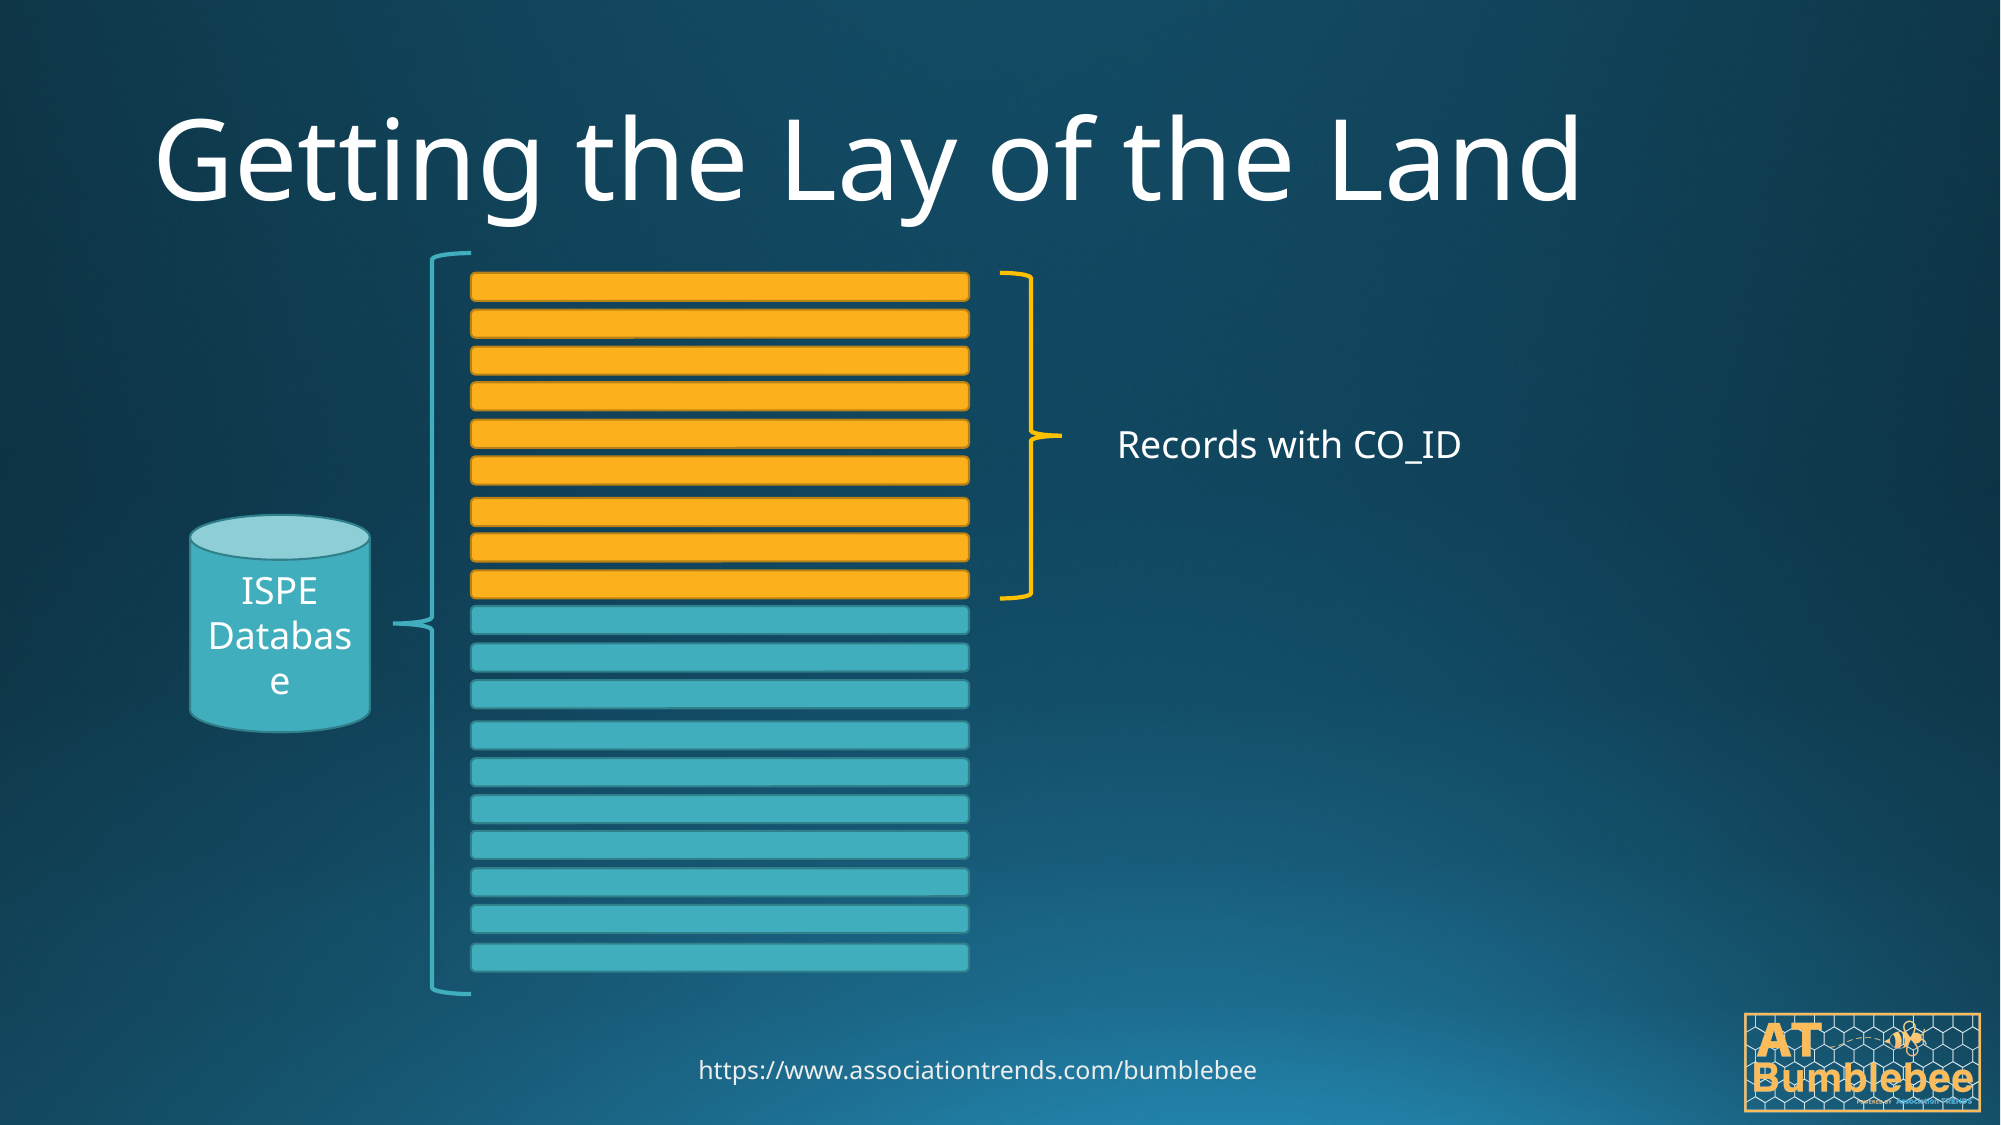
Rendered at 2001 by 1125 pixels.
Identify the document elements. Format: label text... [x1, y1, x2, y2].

text_box [469, 455, 971, 486]
text_box [469, 679, 971, 710]
text_box [469, 381, 971, 412]
text_box [469, 345, 971, 376]
title Getting the Lay of the Land [137, 55, 1863, 274]
text_box Records with CO_ID [1102, 413, 1637, 473]
text_box [999, 272, 1062, 599]
picture [0, 0, 2001, 1125]
text_box [469, 604, 971, 636]
text_box [469, 757, 971, 788]
text_box [469, 867, 971, 898]
text_box [469, 642, 971, 673]
text_box [469, 720, 971, 751]
footer https://www.associationtrends.com/bumblebee [640, 1039, 1316, 1100]
text_box [469, 829, 971, 860]
text_box [393, 252, 472, 995]
text_box [469, 794, 971, 825]
text_box [469, 308, 971, 339]
text_box [469, 903, 971, 935]
text_box [469, 942, 971, 973]
text_box [469, 532, 971, 563]
text_box ISPE Database [188, 513, 371, 734]
text_box [469, 271, 971, 302]
text_box [469, 496, 971, 528]
text_box [469, 569, 971, 600]
text_box [469, 418, 971, 449]
